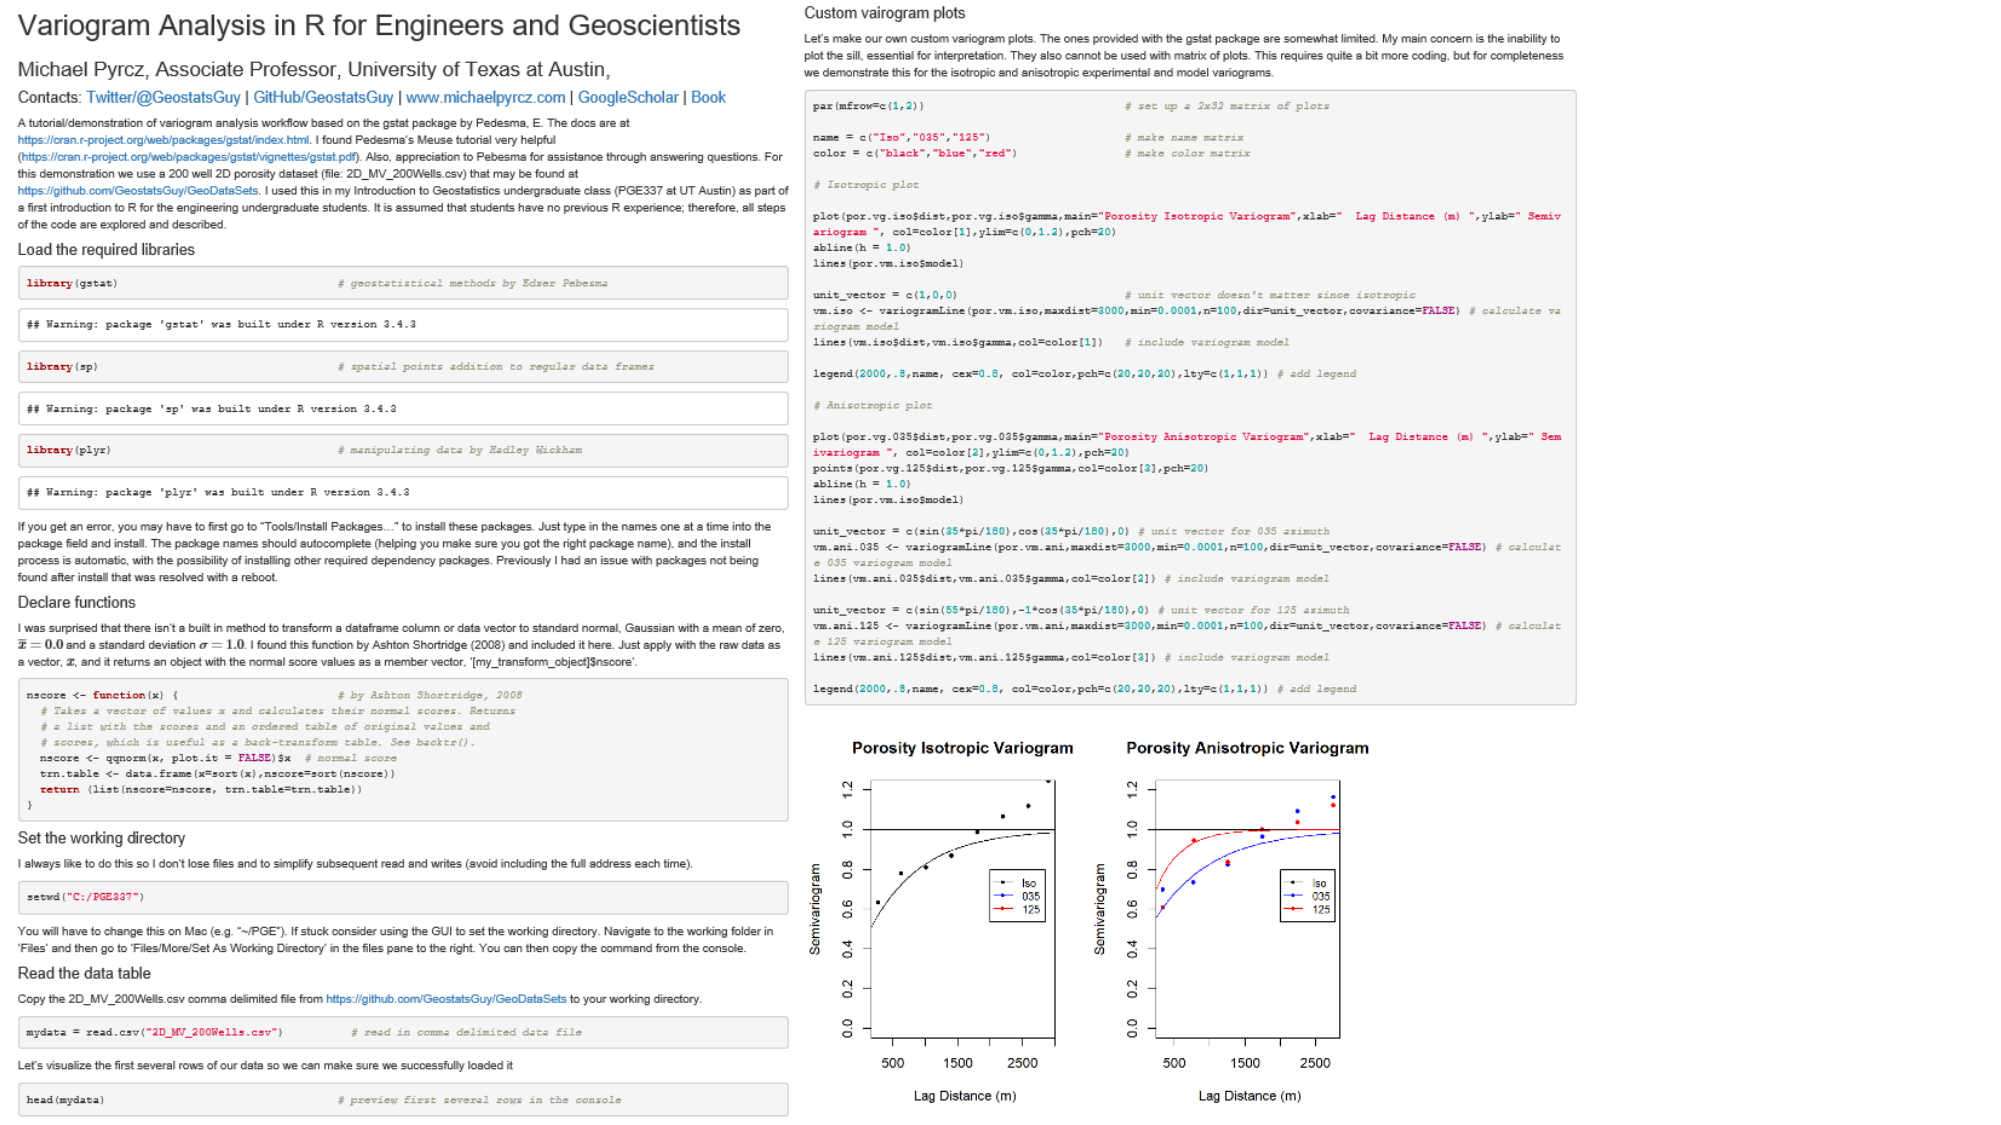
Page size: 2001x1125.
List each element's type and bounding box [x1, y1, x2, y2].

picture [10, 0, 1589, 1125]
